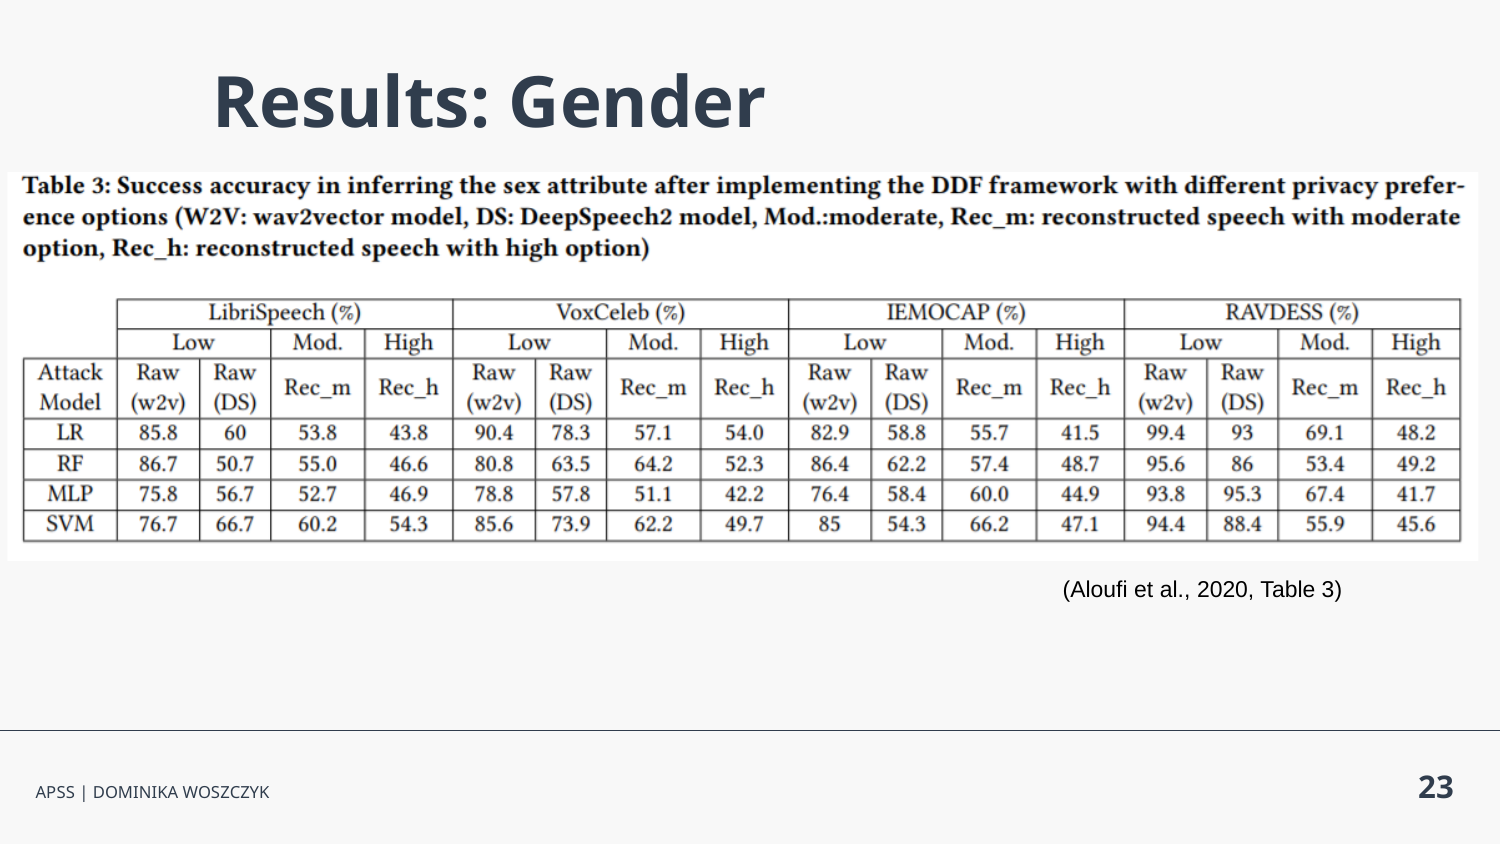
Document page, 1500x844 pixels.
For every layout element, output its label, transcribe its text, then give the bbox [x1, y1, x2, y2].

text_box Results: Gender [212, 40, 1288, 125]
text_box (Aloufi et al., 2020, Table 3) [1047, 568, 1411, 616]
picture [7, 172, 1479, 561]
slide_number ‹#› [1410, 773, 1462, 804]
text_box APSS | DOMINIKA WOSZCZYK [35, 773, 618, 794]
